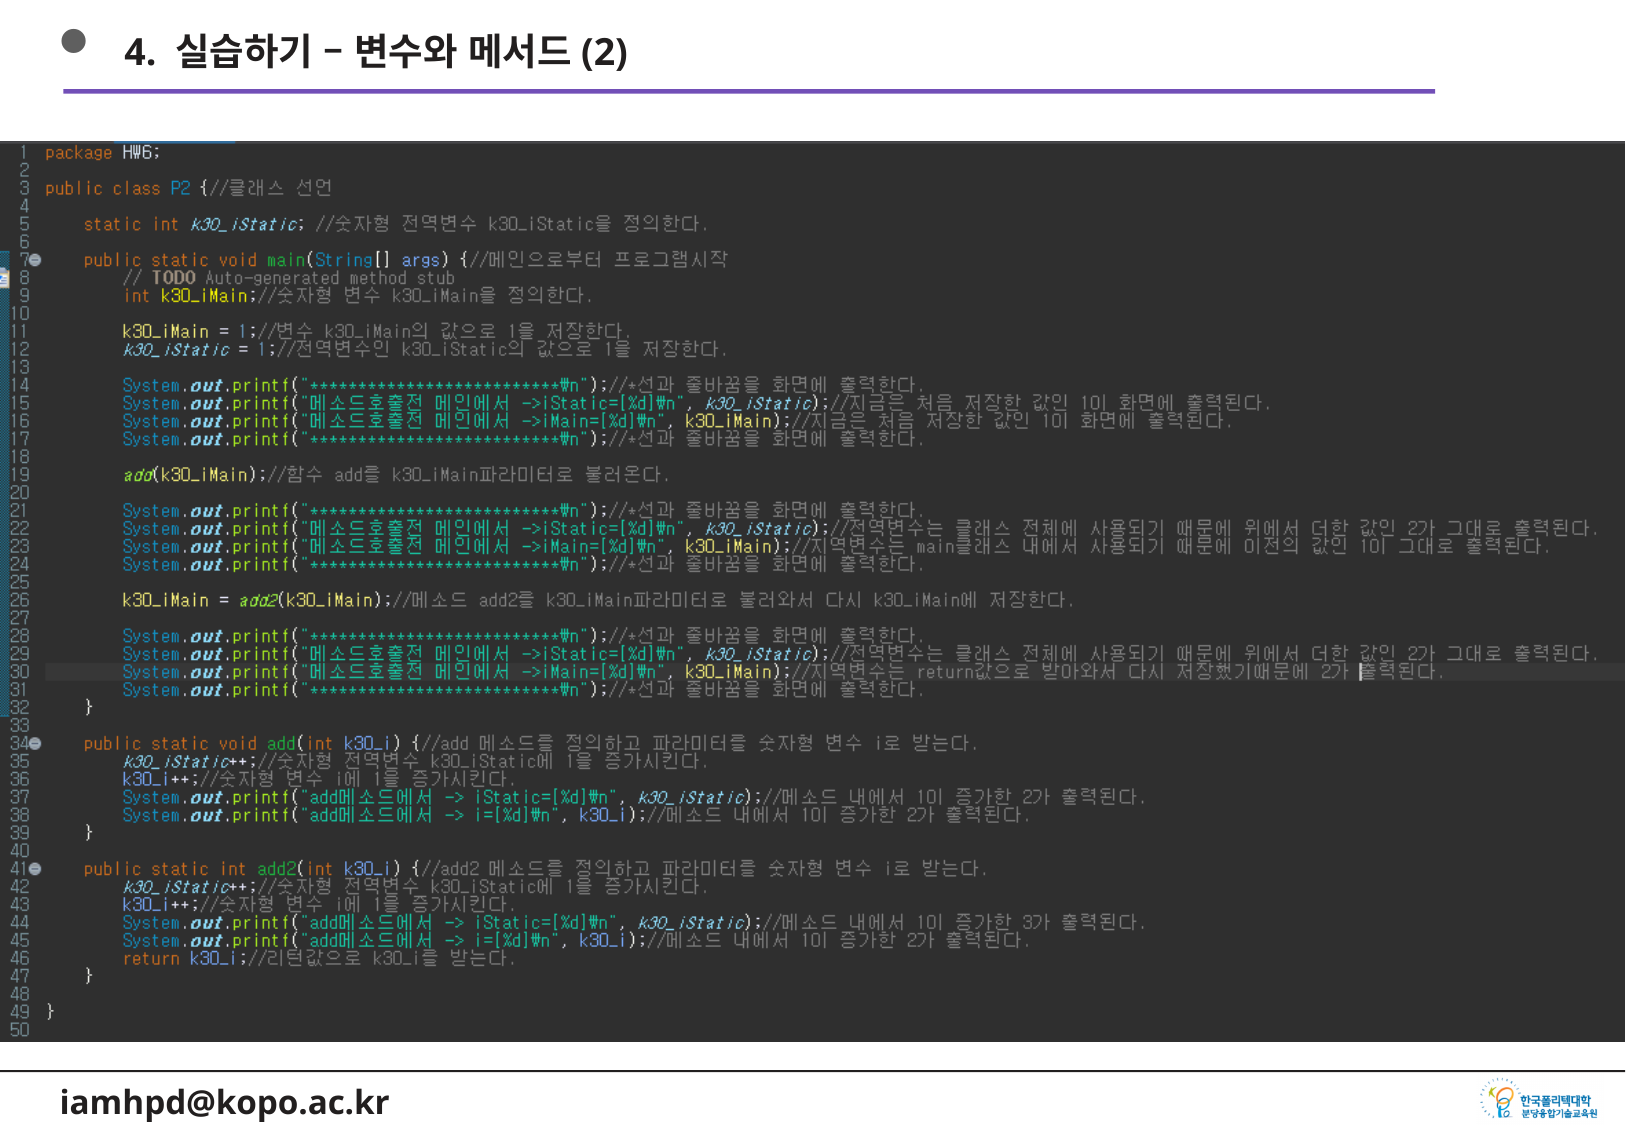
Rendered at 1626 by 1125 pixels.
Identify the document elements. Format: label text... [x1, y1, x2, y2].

text_box 4. 실습하기 – 변수와 메서드(2) [109, 20, 943, 93]
picture [1476, 1073, 1604, 1125]
picture [0, 141, 1625, 1042]
